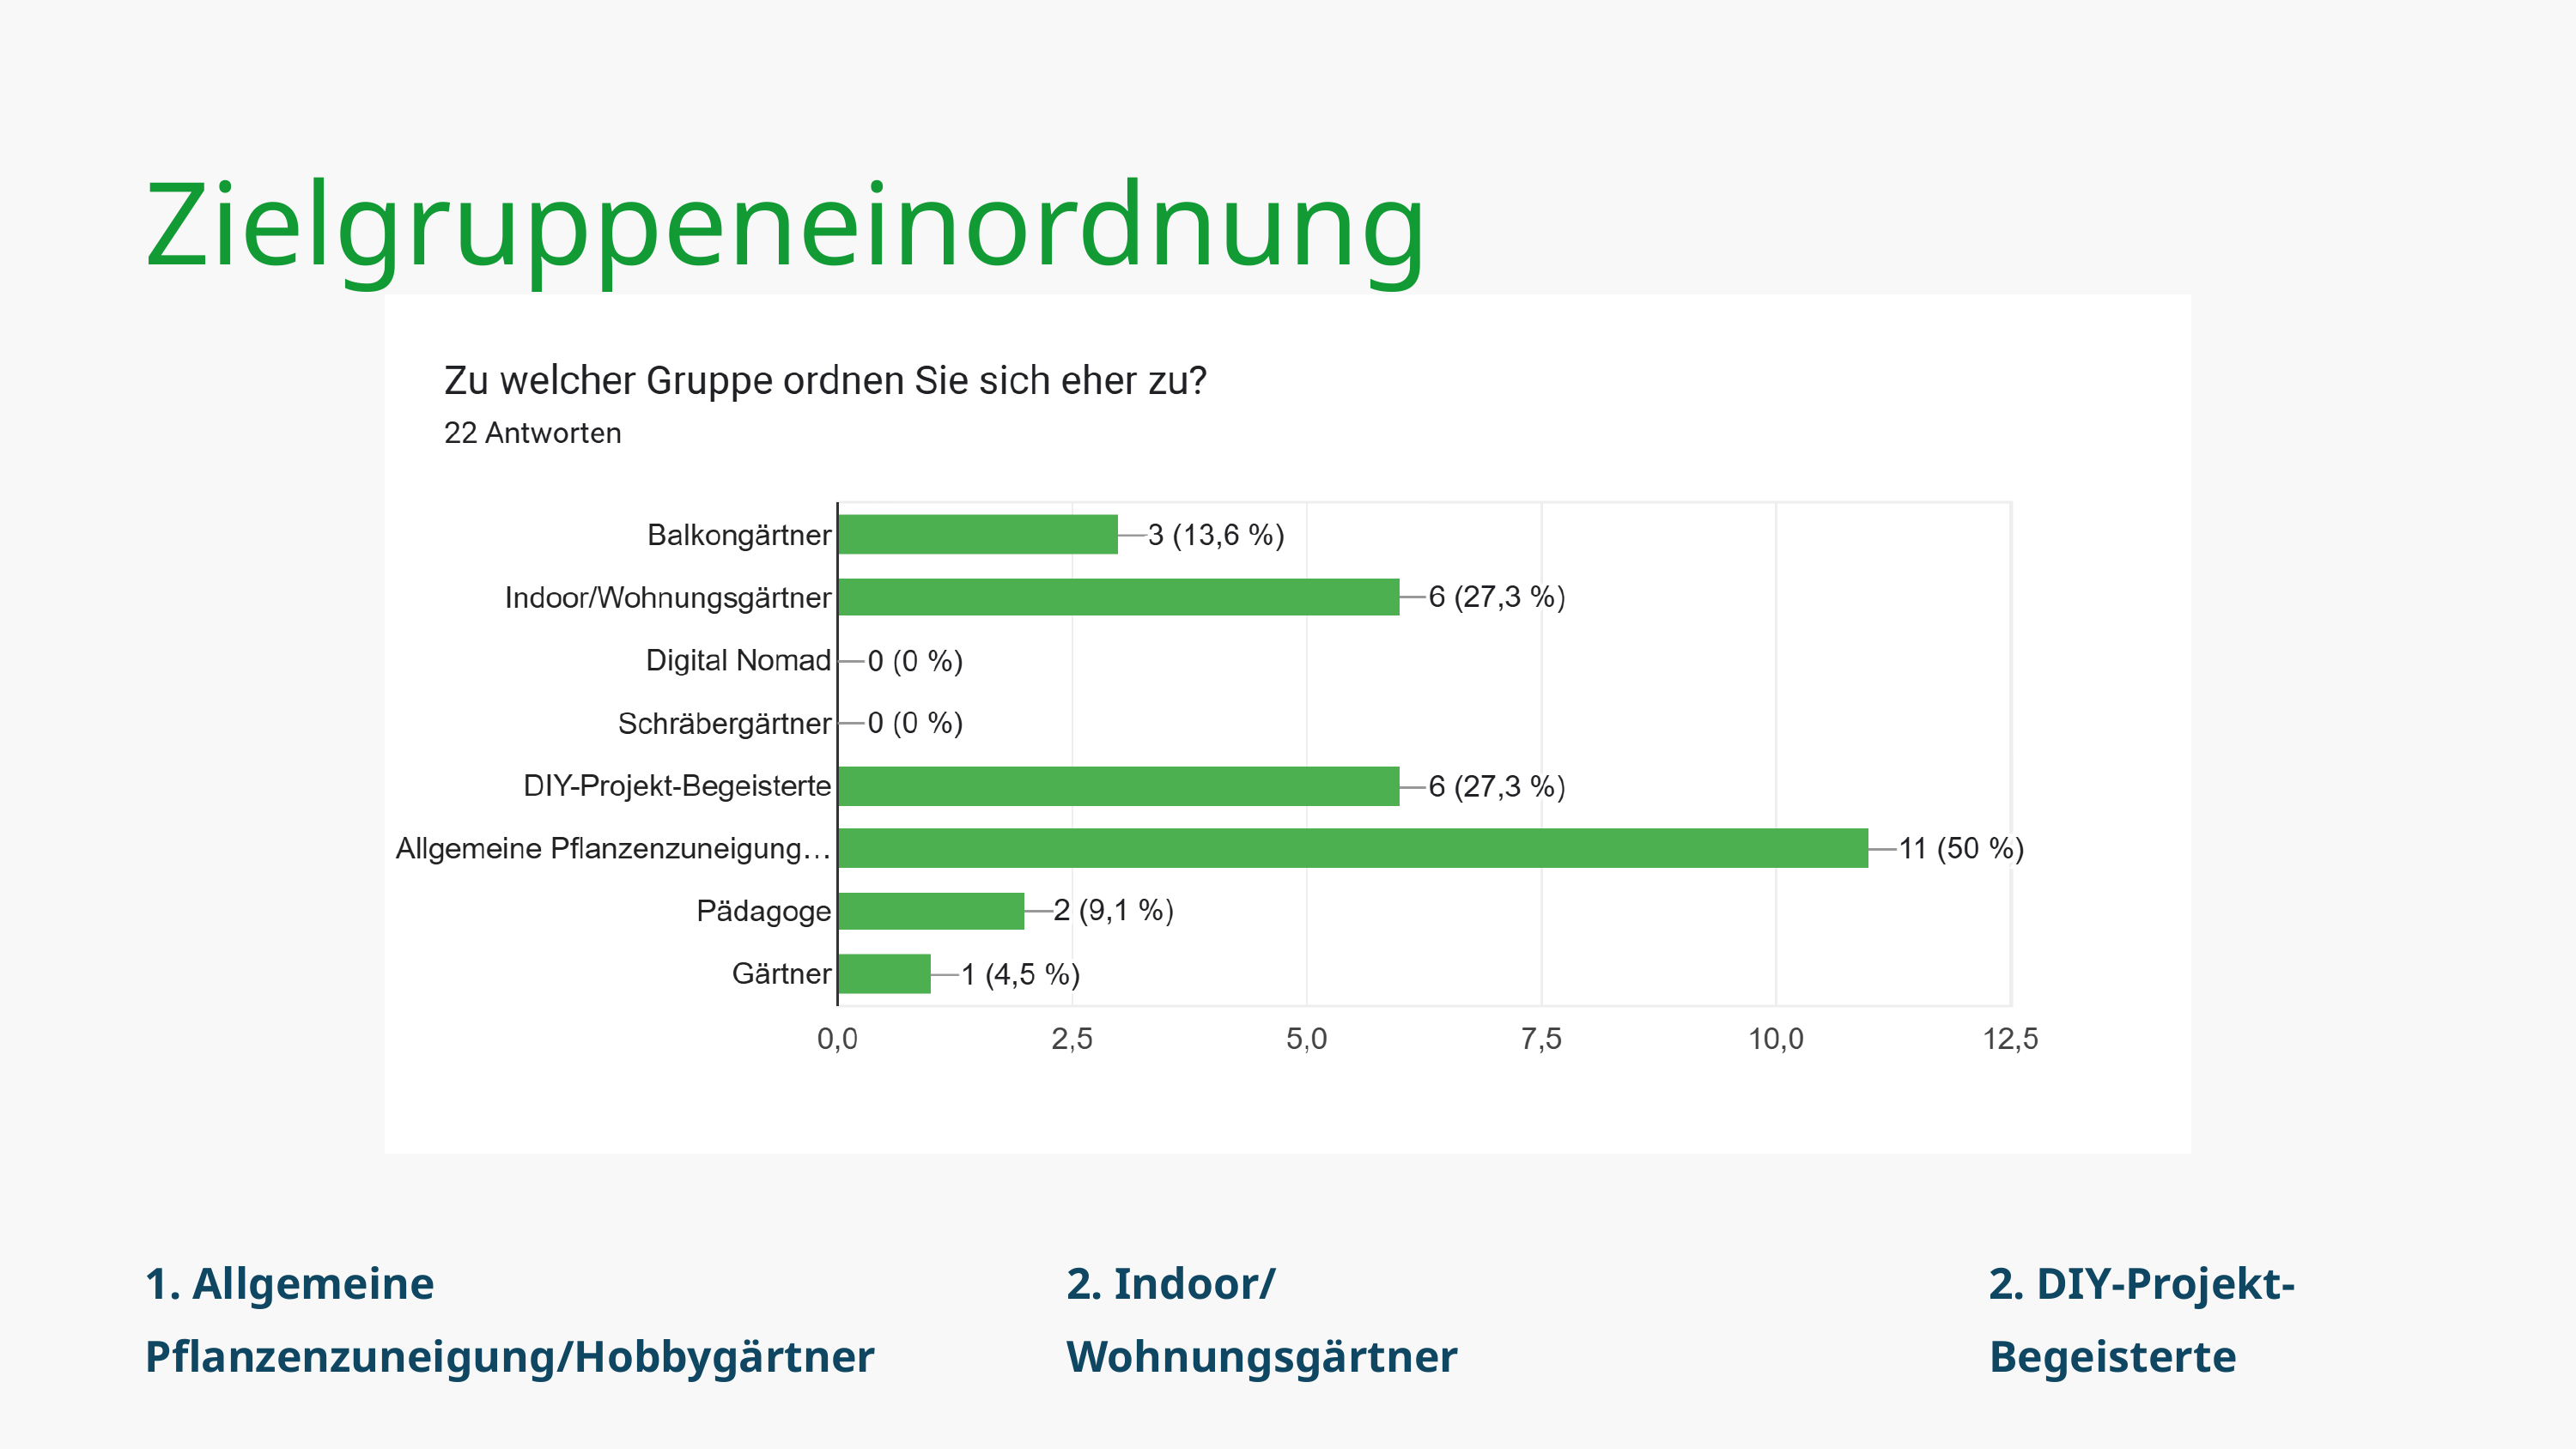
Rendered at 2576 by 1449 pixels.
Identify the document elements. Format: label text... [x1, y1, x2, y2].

text_box 1. Allgemeine Pflanzenzuneigung/Hobbygärtner [144, 1234, 880, 1381]
text_box 2. Indoor/ Wohnungsgärtner [1066, 1234, 1610, 1381]
picture [384, 294, 2192, 1154]
text_box Zielgruppeneinordnung [144, 127, 1847, 288]
text_box 2. DIY-Projekt-Begeisterte [1989, 1234, 2432, 1381]
